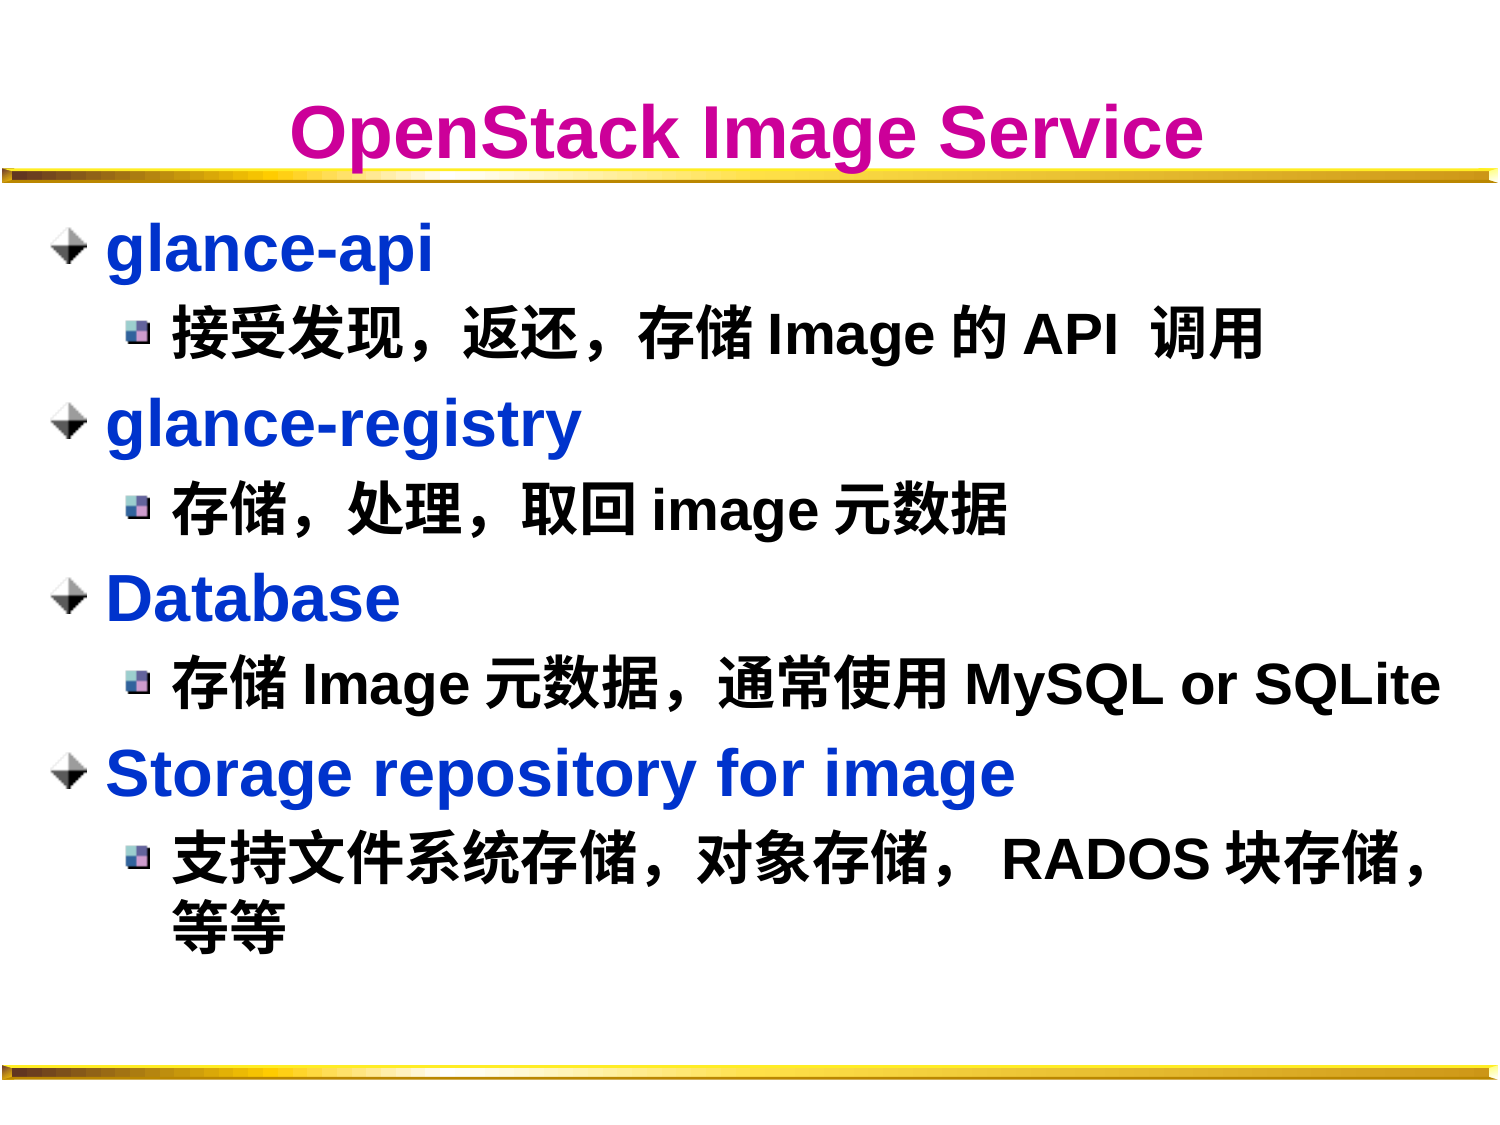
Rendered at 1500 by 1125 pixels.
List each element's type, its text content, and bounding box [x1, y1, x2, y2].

picture [49, 401, 87, 439]
picture [124, 494, 150, 519]
picture [49, 226, 87, 264]
title OpenStack Image Service [34, 96, 1461, 161]
picture [49, 751, 87, 789]
picture [124, 844, 150, 869]
picture [49, 576, 87, 614]
list glance-api 接受发现，返还，存储Image的API 调用 glance-registry 存储，处理，取回image元数据 Database 存储Image元数据，通常使用MySQL or SQLite Storage repository for image 支持文件系统存储，对象存储，RADOS块存储，等等 [34, 197, 1463, 1041]
picture [124, 319, 150, 344]
picture [124, 669, 150, 694]
